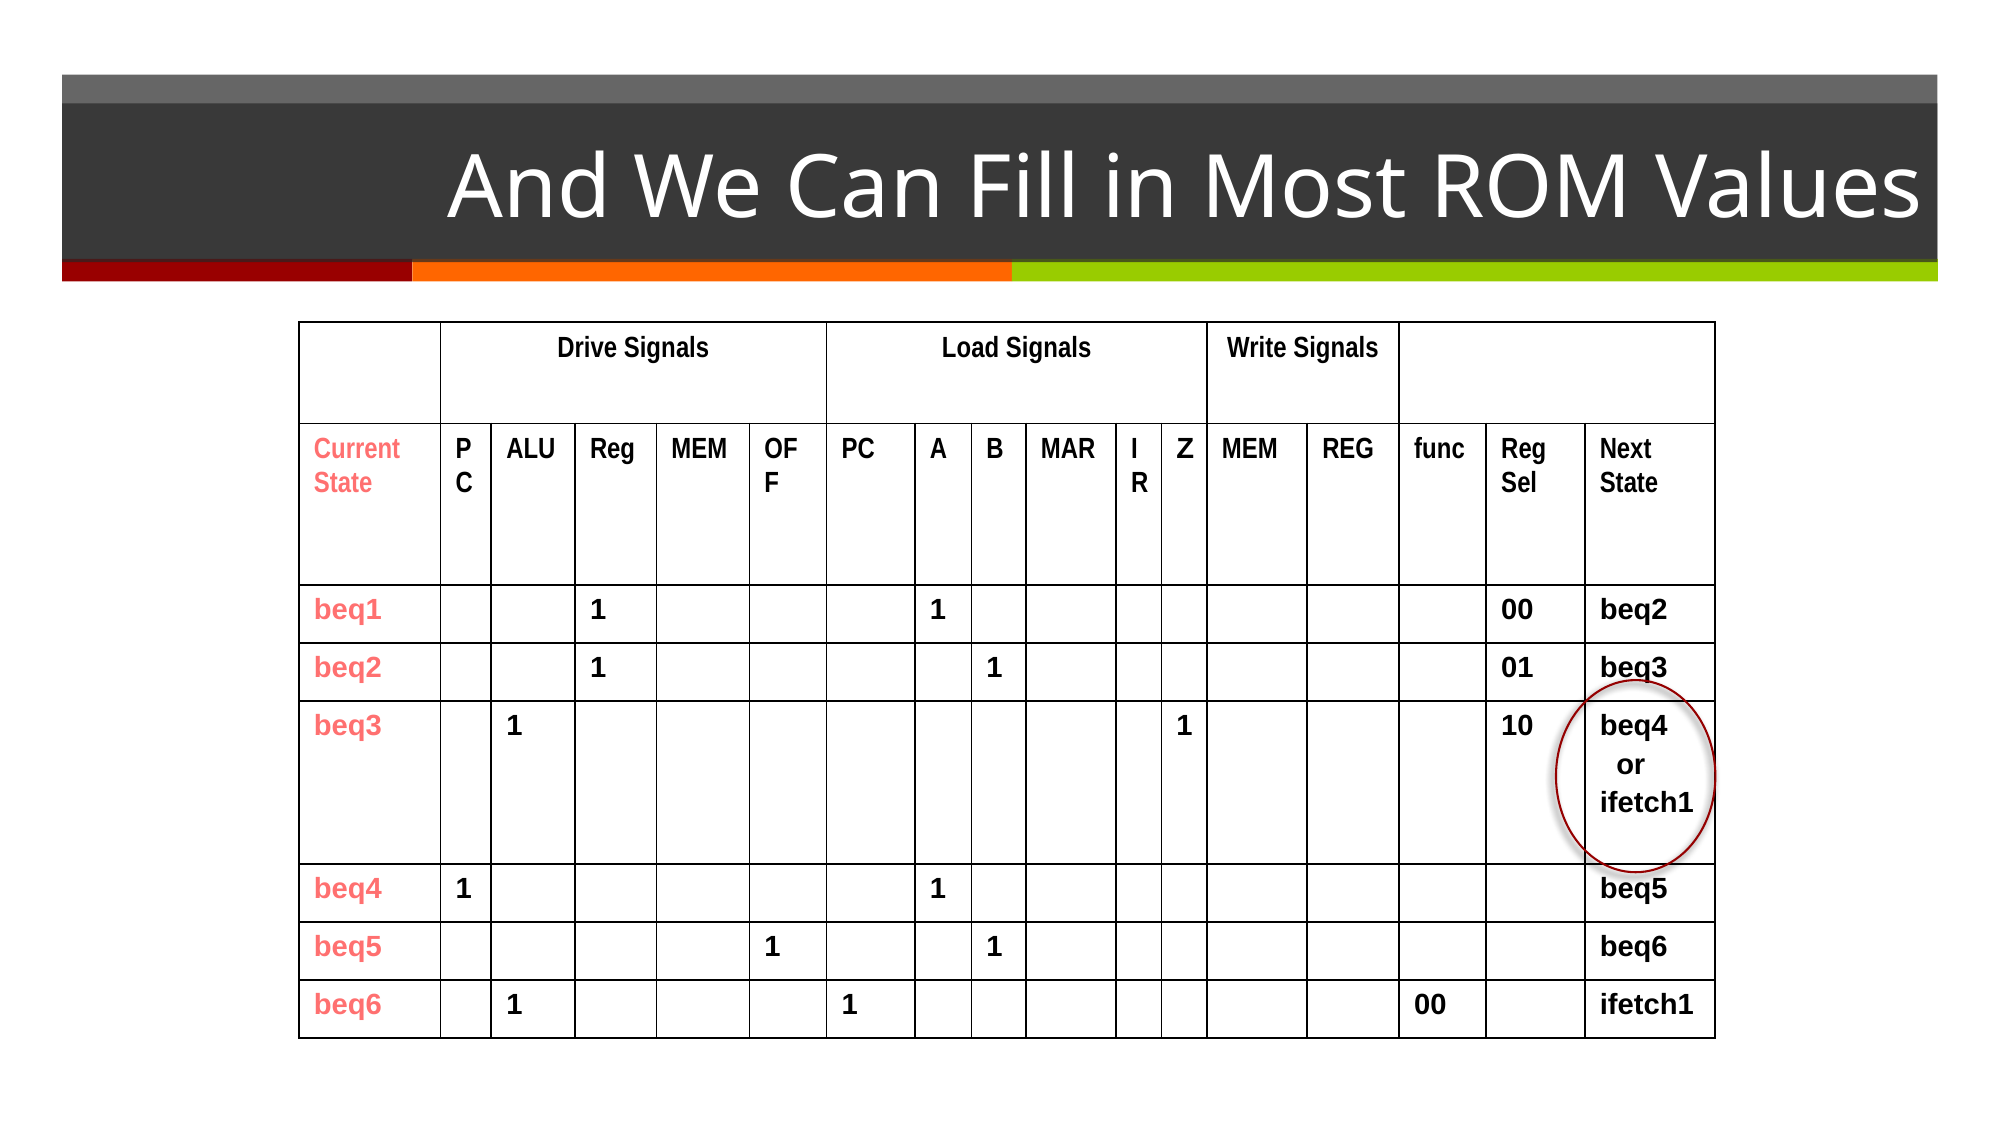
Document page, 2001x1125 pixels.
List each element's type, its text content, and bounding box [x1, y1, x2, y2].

table_cell [657, 865, 749, 921]
table_cell MEM [1208, 424, 1306, 584]
table_cell 1 [916, 586, 971, 642]
table_header [300, 323, 440, 423]
table_cell [1208, 644, 1306, 700]
table_cell [1400, 644, 1485, 700]
table_cell [972, 981, 1025, 1037]
table_cell [1027, 923, 1115, 979]
table_cell 1 [492, 702, 574, 863]
table_cell [1308, 981, 1398, 1037]
table_cell PC [441, 424, 490, 584]
table_cell [441, 586, 490, 642]
table_cell 1 [750, 923, 826, 979]
table_cell [750, 865, 826, 921]
table_cell [1308, 702, 1398, 863]
table_cell Reg [576, 424, 656, 584]
table_cell [657, 586, 749, 642]
table_cell Reg Sel [1487, 424, 1584, 584]
table_cell [441, 923, 490, 979]
table_cell [1027, 702, 1115, 863]
table_cell [1117, 981, 1161, 1037]
table_cell [1117, 586, 1161, 642]
table_cell beq6 [300, 981, 440, 1037]
table_cell beq4 [300, 865, 440, 921]
table_cell beq3 [1586, 644, 1714, 700]
table_cell [1117, 923, 1161, 979]
table_cell [750, 981, 826, 1037]
table_cell beq4 or ifetch1 [1689, 702, 1714, 744]
table_cell [1027, 586, 1115, 642]
table_cell [657, 644, 749, 700]
table_cell [441, 981, 490, 1037]
title And We Can Fill in Most ROM Values [62, 103, 1938, 263]
table_cell [1162, 981, 1206, 1037]
table_cell [916, 702, 971, 863]
table_cell 00 [1400, 981, 1485, 1037]
table_cell beq1 [300, 586, 440, 642]
table_cell [1208, 923, 1306, 979]
table_cell 1 [492, 981, 574, 1037]
table_cell [1308, 865, 1398, 921]
table_cell [1308, 644, 1398, 700]
table_cell 1 [441, 865, 490, 921]
table_cell beq6 [1586, 923, 1714, 979]
table_cell 1 [1162, 702, 1206, 863]
table_cell beq2 [300, 644, 440, 700]
table_cell Next State [1586, 424, 1714, 584]
table_cell [492, 586, 574, 642]
table_cell [1308, 586, 1398, 642]
table_cell [492, 923, 574, 979]
table_cell [1400, 923, 1485, 979]
table_cell [1162, 923, 1206, 979]
table_cell [1027, 644, 1115, 700]
table_cell Current State [300, 424, 440, 584]
table_cell [576, 923, 656, 979]
table_cell [1400, 865, 1485, 921]
table_cell [1208, 865, 1306, 921]
table_cell [441, 702, 490, 863]
table_cell 1 [576, 644, 656, 700]
table_cell beq5 [1586, 865, 1714, 921]
table_cell ifetch1 [1586, 981, 1714, 1037]
table_cell beq4 or ifetch1 [1685, 817, 1714, 863]
table_header Write Signals [1208, 323, 1398, 423]
table_cell [576, 865, 656, 921]
table_cell A [916, 424, 971, 584]
table_cell [972, 865, 1025, 921]
table_cell [750, 644, 826, 700]
table_cell [1162, 865, 1206, 921]
table_cell [916, 923, 971, 979]
table_cell [1400, 586, 1485, 642]
table_cell MAR [1027, 424, 1115, 584]
table_cell [1487, 865, 1584, 921]
table_cell IR [1117, 424, 1161, 584]
table_cell func [1400, 424, 1485, 584]
table_cell [1117, 644, 1161, 700]
table_cell [972, 586, 1025, 642]
table_cell 10 [1487, 702, 1581, 863]
table_cell B [972, 424, 1025, 584]
table_cell OFF [750, 424, 826, 584]
table_cell [827, 644, 914, 700]
table_cell beq3 [300, 702, 440, 863]
table_cell 1 [827, 981, 914, 1037]
table_cell beq2 [1586, 586, 1714, 642]
table_cell [576, 981, 656, 1037]
table_cell [827, 865, 914, 921]
table_cell ALU [492, 424, 574, 584]
table_cell beq5 [300, 923, 440, 979]
table_cell [1308, 923, 1398, 979]
table_cell [750, 586, 826, 642]
table_cell [827, 923, 914, 979]
table_cell [657, 702, 749, 863]
table_cell [1208, 981, 1306, 1037]
table_cell [827, 702, 914, 863]
table_cell MEM [657, 424, 749, 584]
table_cell [657, 923, 749, 979]
table_cell [1027, 865, 1115, 921]
table_cell 1 [972, 644, 1025, 700]
table_cell [1208, 702, 1306, 863]
table_cell 1 [972, 923, 1025, 979]
table_cell [1027, 981, 1115, 1037]
table_cell 00 [1487, 586, 1584, 642]
table_cell 01 [1487, 644, 1584, 700]
table_cell [1487, 923, 1584, 979]
text_box [1554, 679, 1717, 874]
table_cell PC [827, 424, 914, 584]
table_cell [657, 981, 749, 1037]
table_cell [441, 644, 490, 700]
table_cell Z [1162, 424, 1206, 584]
table_cell [1162, 586, 1206, 642]
table_cell [827, 586, 914, 642]
table_cell [916, 981, 971, 1037]
table_header Drive Signals [441, 323, 826, 423]
table_cell [576, 702, 656, 863]
table_cell [750, 702, 826, 863]
table_cell [1117, 702, 1161, 863]
table_cell [972, 702, 1025, 863]
table_cell REG [1308, 424, 1398, 584]
table_header Load Signals [827, 323, 1206, 423]
table_cell 1 [576, 586, 656, 642]
table_cell [1162, 644, 1206, 700]
table_cell [492, 865, 574, 921]
table_cell [1208, 586, 1306, 642]
table_header [1400, 323, 1714, 423]
table_cell [1400, 702, 1485, 863]
table_cell [1117, 865, 1161, 921]
table_cell [916, 644, 971, 700]
table_cell 1 [916, 865, 971, 921]
table_cell [492, 644, 574, 700]
table_cell [1487, 981, 1584, 1037]
